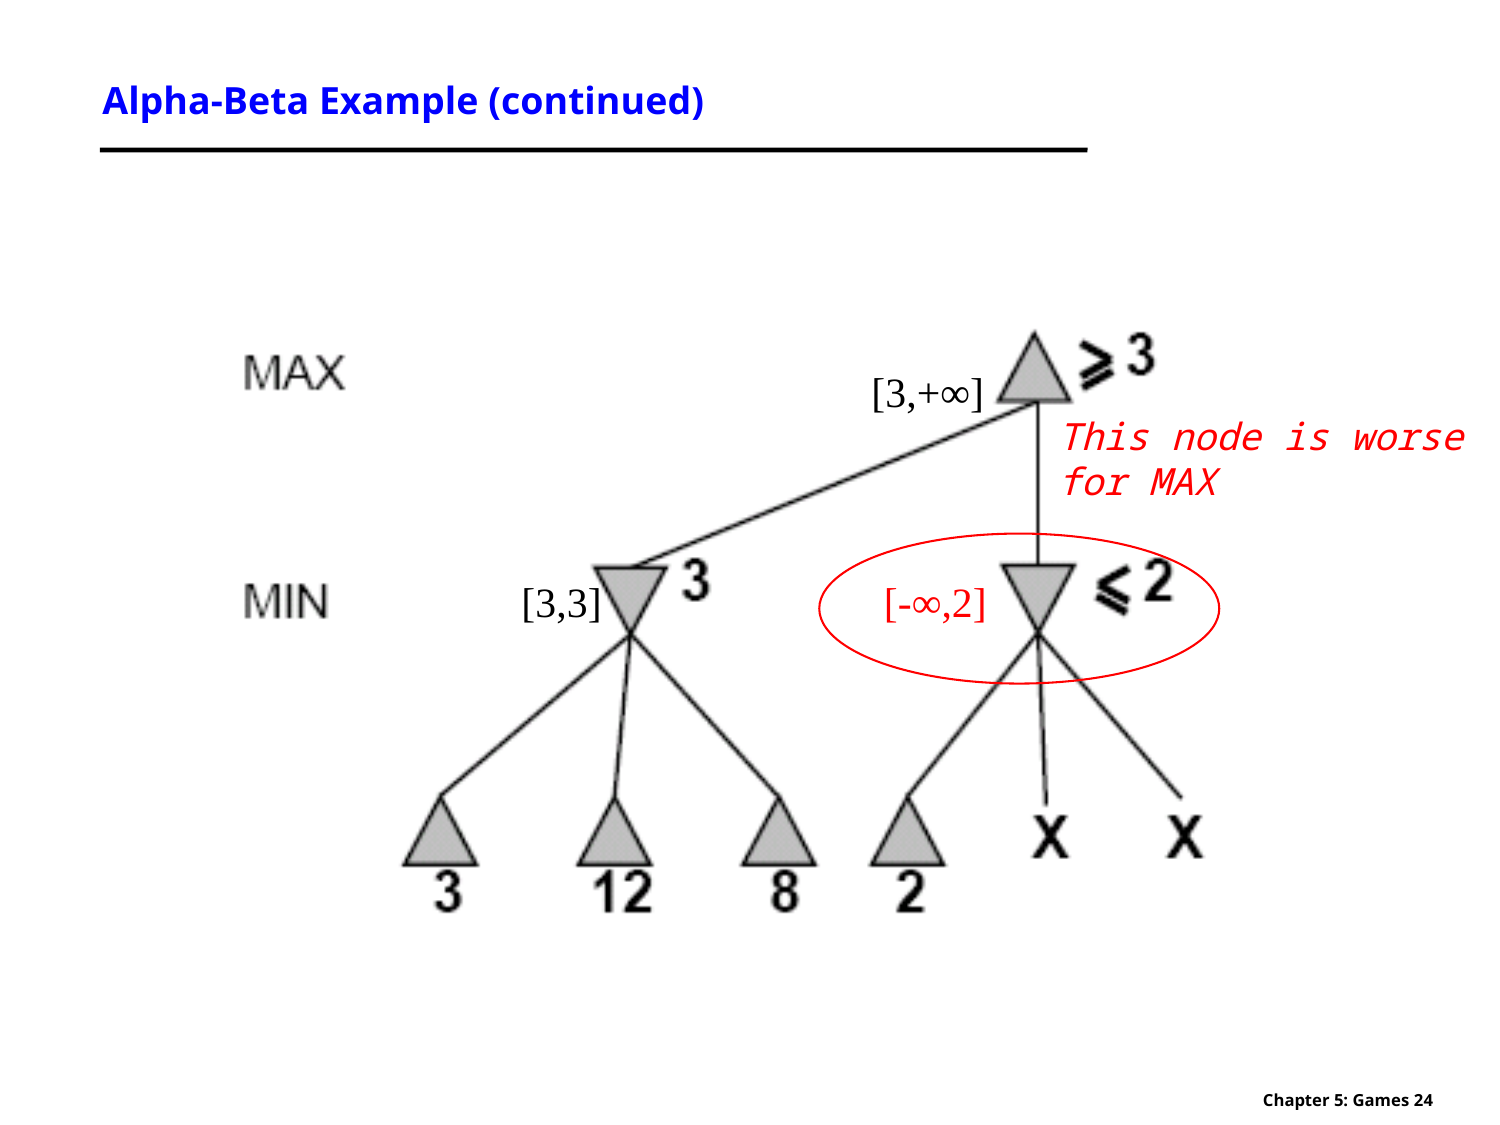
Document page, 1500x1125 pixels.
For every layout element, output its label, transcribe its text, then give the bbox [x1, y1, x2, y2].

picture [206, 262, 1326, 980]
text_box This node is worse for MAX [1331, 405, 1500, 511]
title Alpha-Beta Example (continued) [87, 50, 1363, 150]
